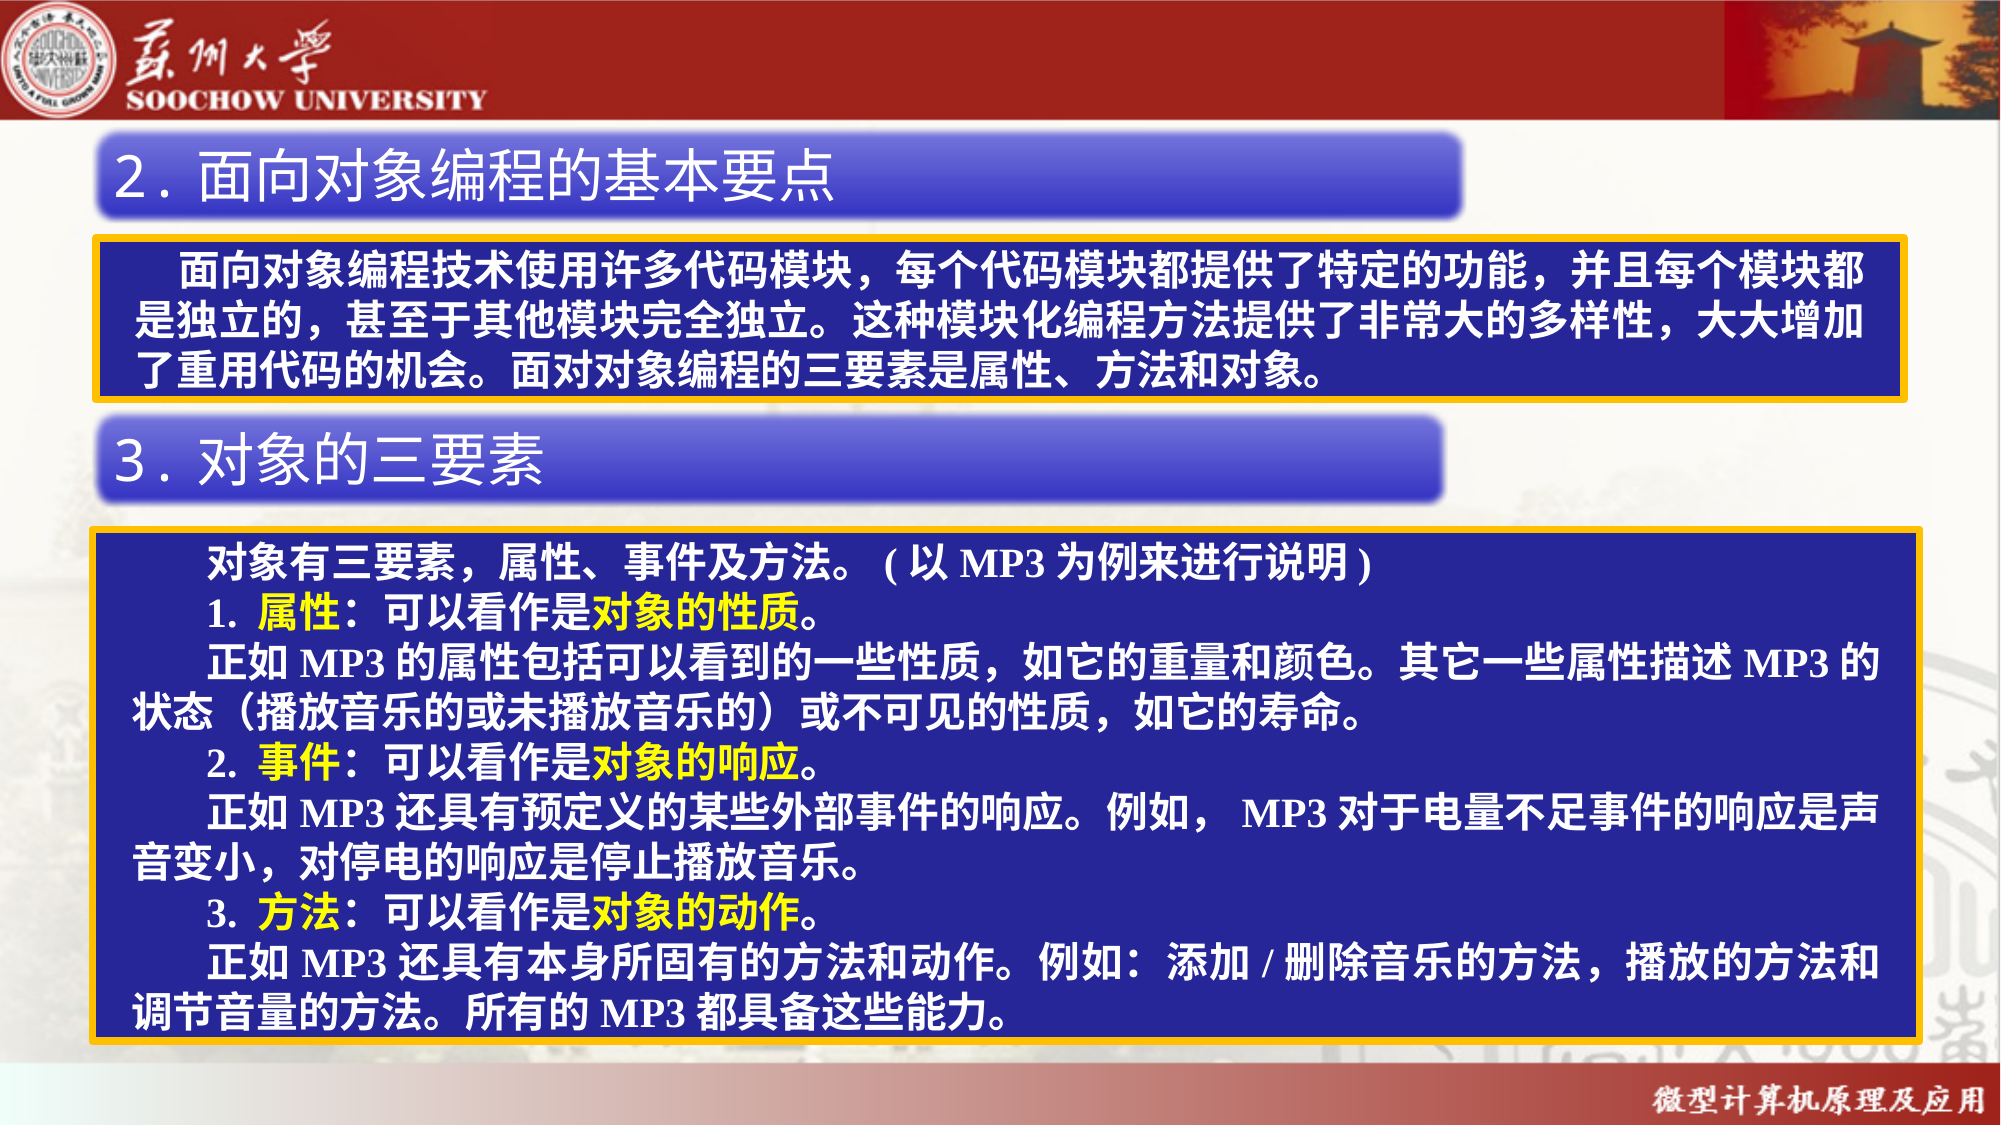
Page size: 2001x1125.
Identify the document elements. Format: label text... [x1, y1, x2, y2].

text_box 3.对象的三要素 [105, 423, 1436, 496]
text_box 面向对象编程技术使用许多代码模块，每个代码模块都提供了特定的功能，并且每个模块都是独立的，甚至于其他模块完全独立。这种模块化编程方法提供了非常大的多样性，大大增加了重用代码的机会。面对对象编程的三要素是属性、方法和对象。 [96, 237, 1904, 400]
text_box 对象有三要素，属性、事件及方法。(以MP3为例来进行说明) 1. 属性：可以看作是对象的性质。 正如MP3的属性包括可以看到的一些性质，如它的重量和颜色。其它一些属性描述MP3的状态（播放音乐的或未播放音乐的）或不可见的性质，如它的寿命。 2. 事件：可以看作是对象的响应。 正如MP3还具有预定义的某些外部事件的响应。例如，MP3对于电量不足事件的响应是声音变小，对停电的响应是停止播放音乐。 3. 方法：可以看作是对象的动作。 正如MP3还具有本身所固有的方法和动作。例如：添加/删除音乐的方法，播放的方法和调节音量的方法。所有的MP3都具备这些能力。 [92, 529, 1920, 1042]
picture [0, 0, 2001, 1125]
text_box 2.面向对象编程的基本要点 [105, 140, 1456, 214]
